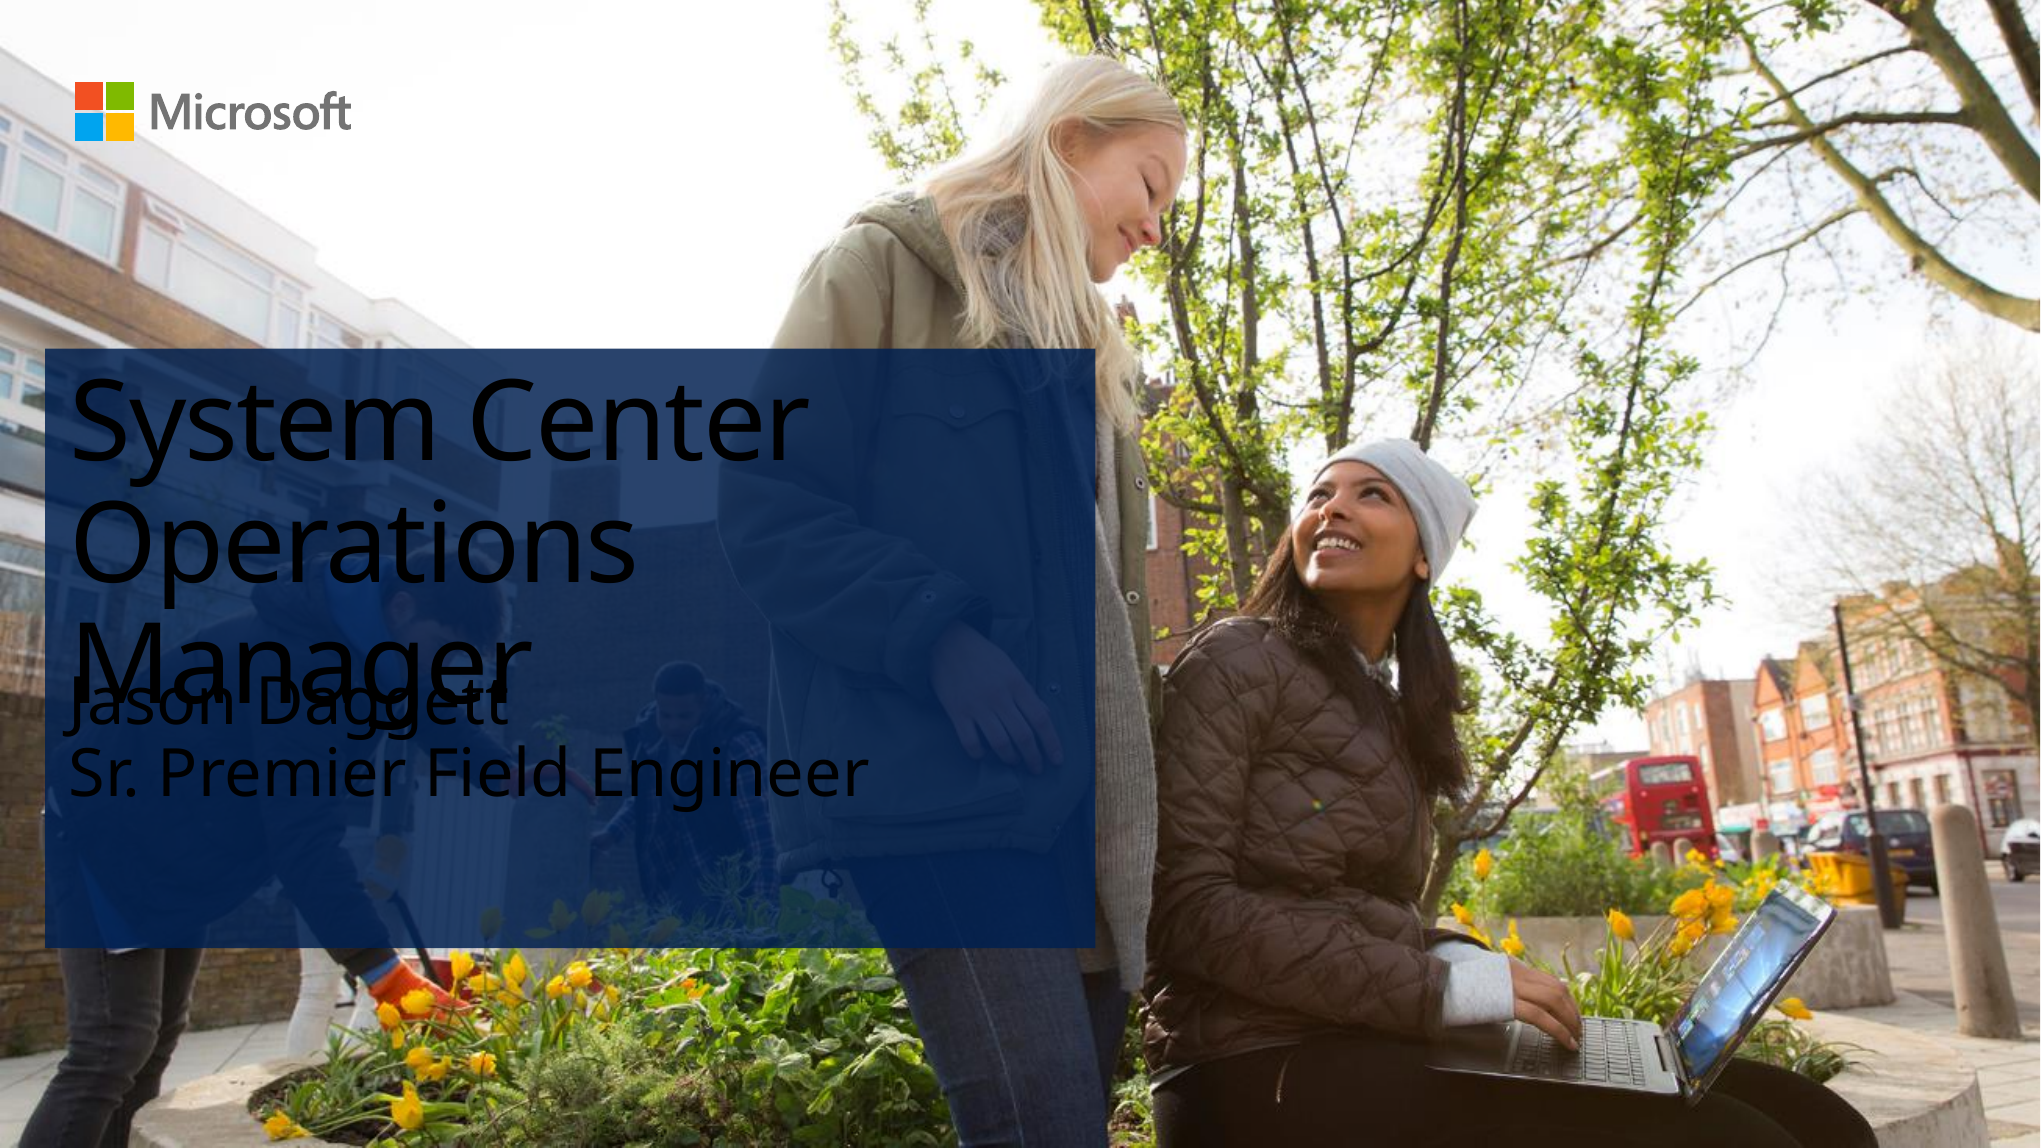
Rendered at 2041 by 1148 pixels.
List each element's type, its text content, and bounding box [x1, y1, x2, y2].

title System Center Operations Manager [45, 348, 1096, 648]
list Jason Daggett Sr. Premier Field Engineer [45, 648, 1096, 949]
picture [0, 0, 2041, 1148]
